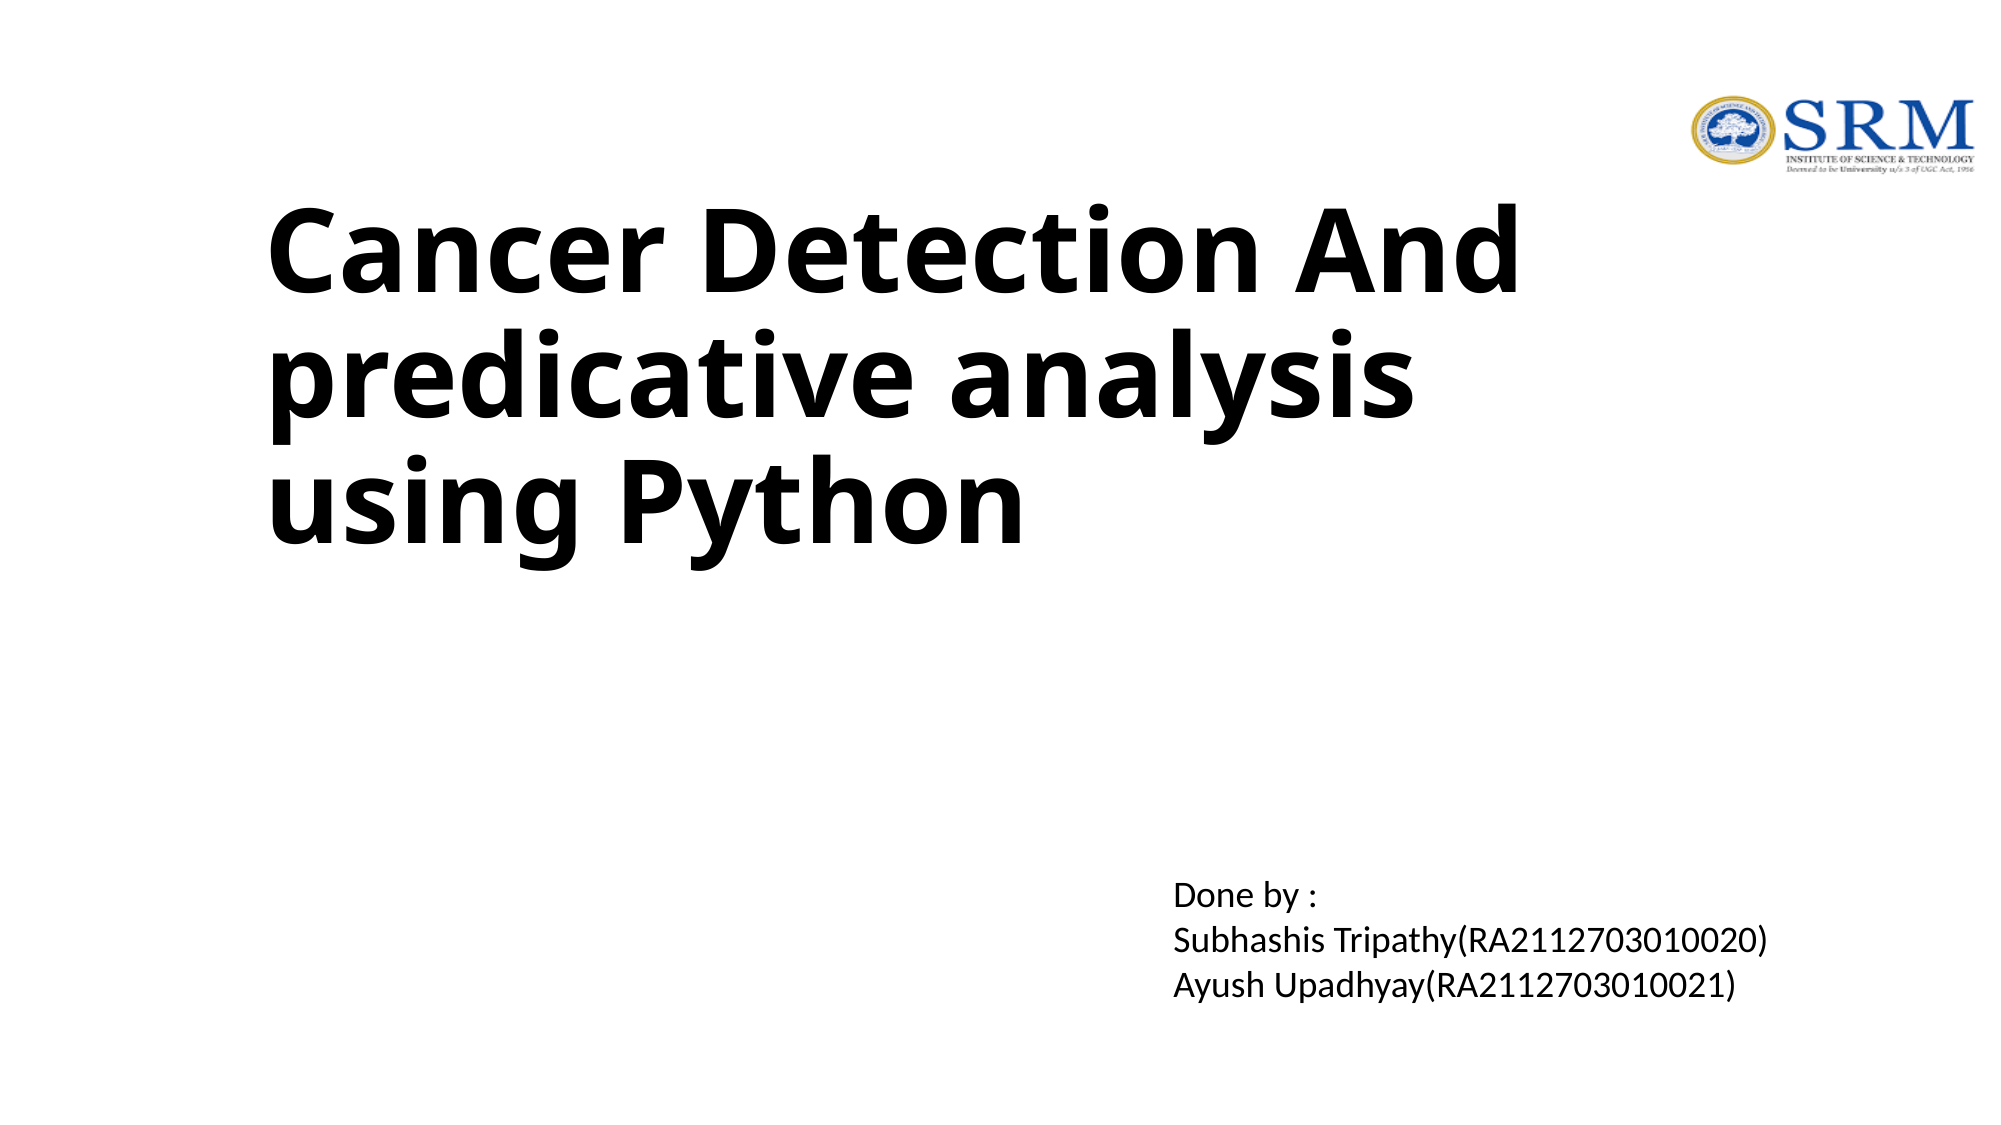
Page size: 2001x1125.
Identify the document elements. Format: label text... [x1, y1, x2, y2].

text_box Done by : Subhashis Tripathy(RA2112703010020) Ayush Upadhyay(RA2112703010021) [1158, 862, 1904, 1013]
title Cancer Detection And predicative analysis using Python [249, 184, 1750, 576]
picture [1666, 0, 2000, 271]
